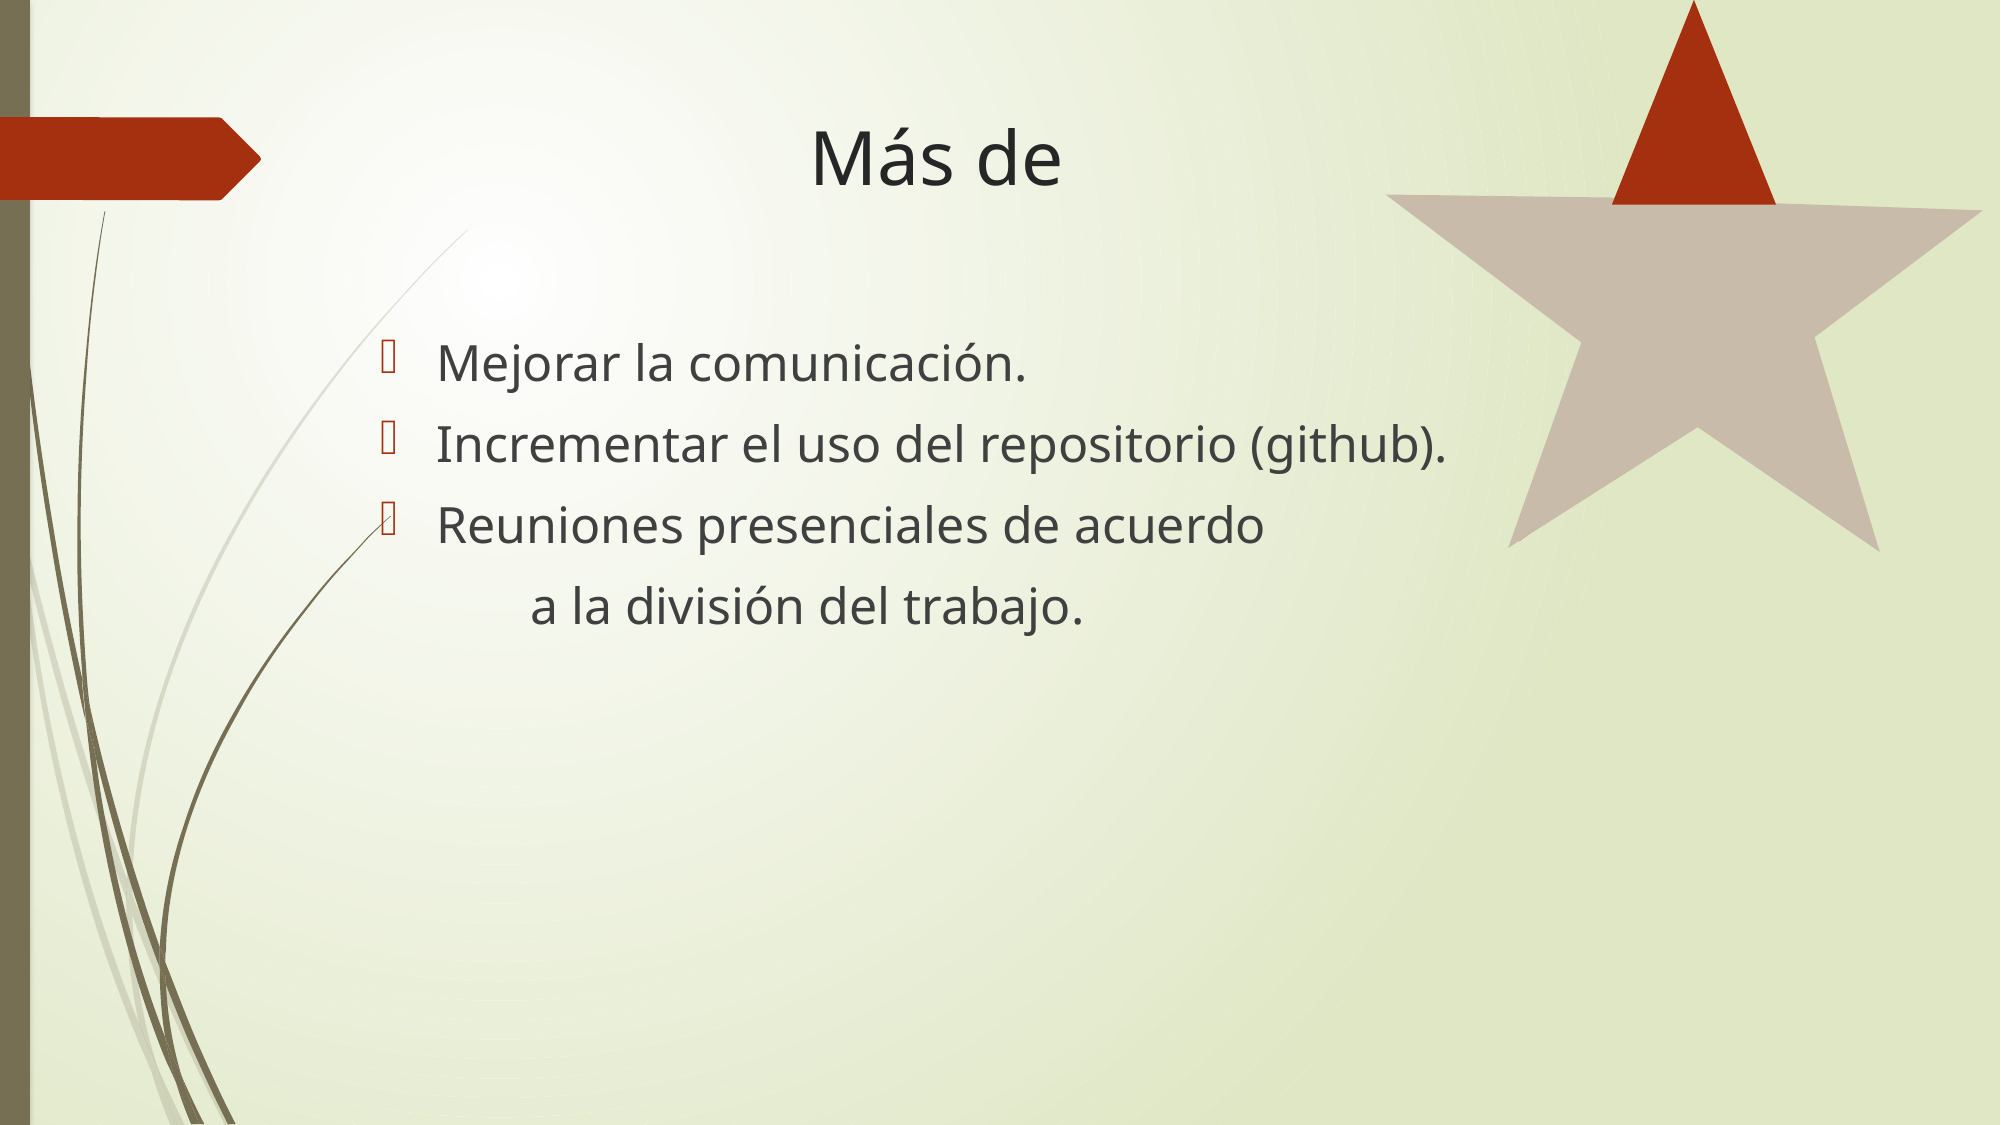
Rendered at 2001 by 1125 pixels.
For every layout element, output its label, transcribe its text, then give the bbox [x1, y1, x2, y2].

title Más de [228, 102, 1373, 313]
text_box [1378, 0, 1989, 577]
list Mejorar la comunicación. Incrementar el uso del repositorio (github). Reuniones presenciales de acuerdo a la división del trabajo. [365, 324, 1828, 944]
